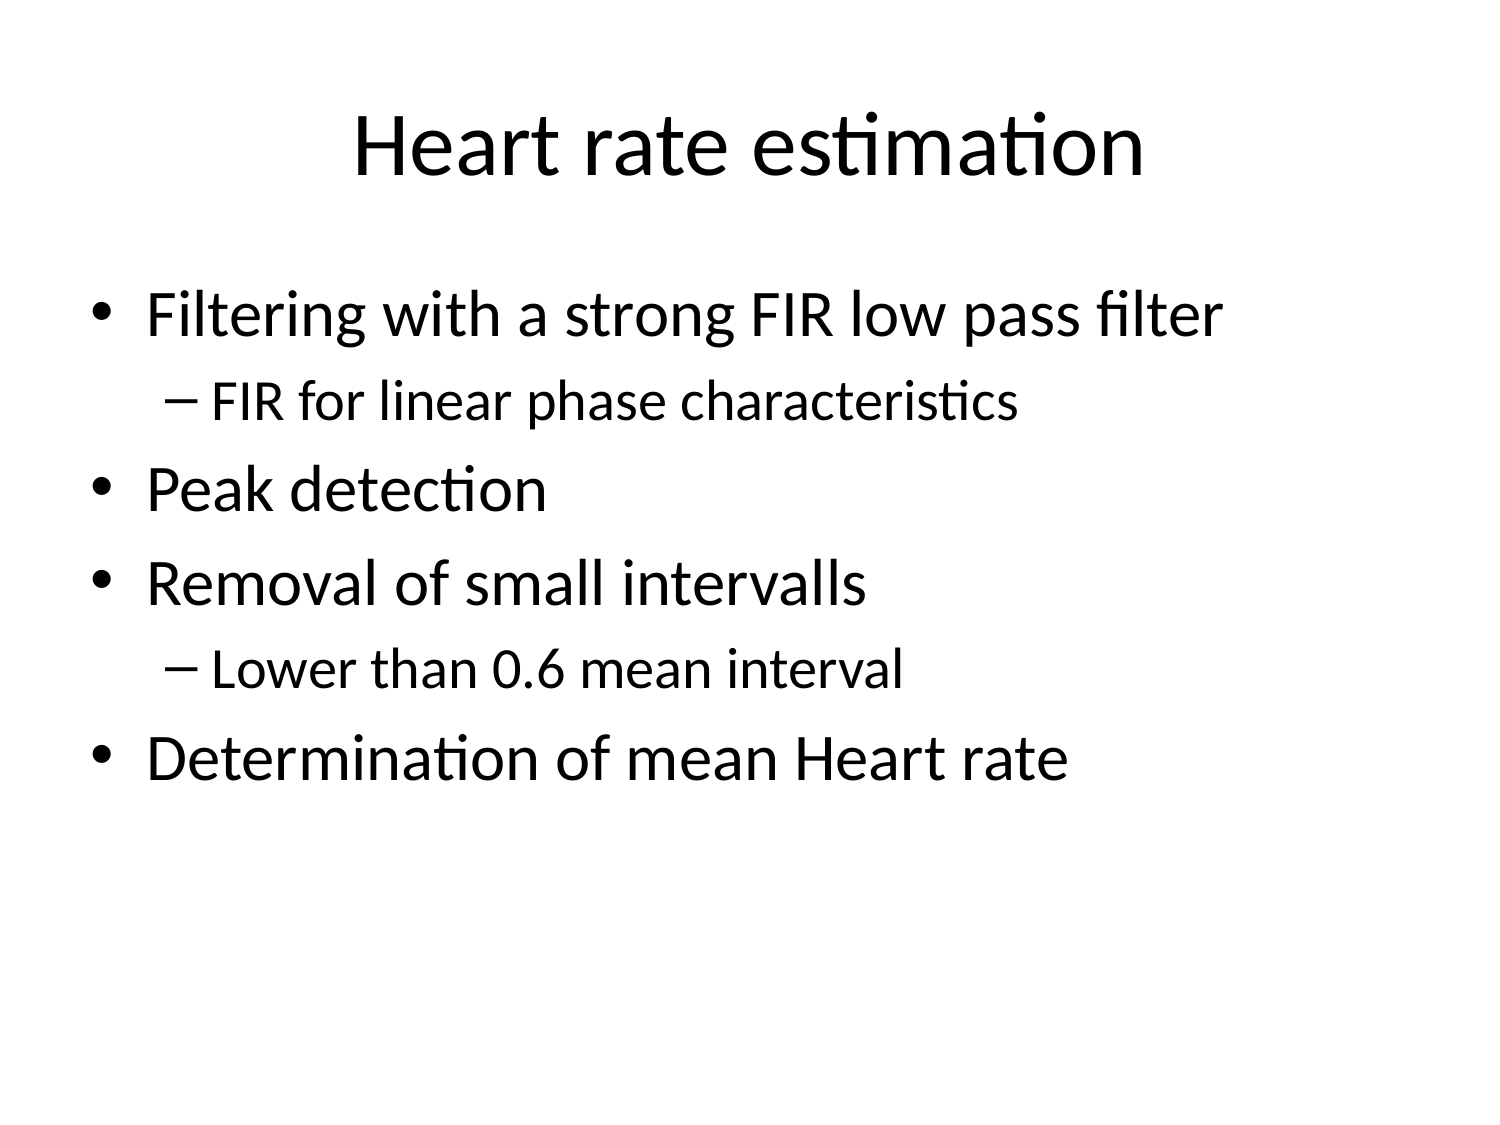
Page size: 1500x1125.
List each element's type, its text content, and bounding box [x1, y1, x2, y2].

title Heart rate estimation [75, 45, 1425, 233]
list Filtering with a strong FIR low pass filter FIR for linear phase characteristics Peak detection Removal of small intervalls Lower than 0.6 mean interval Determination of mean Heart rate [75, 262, 1425, 1005]
